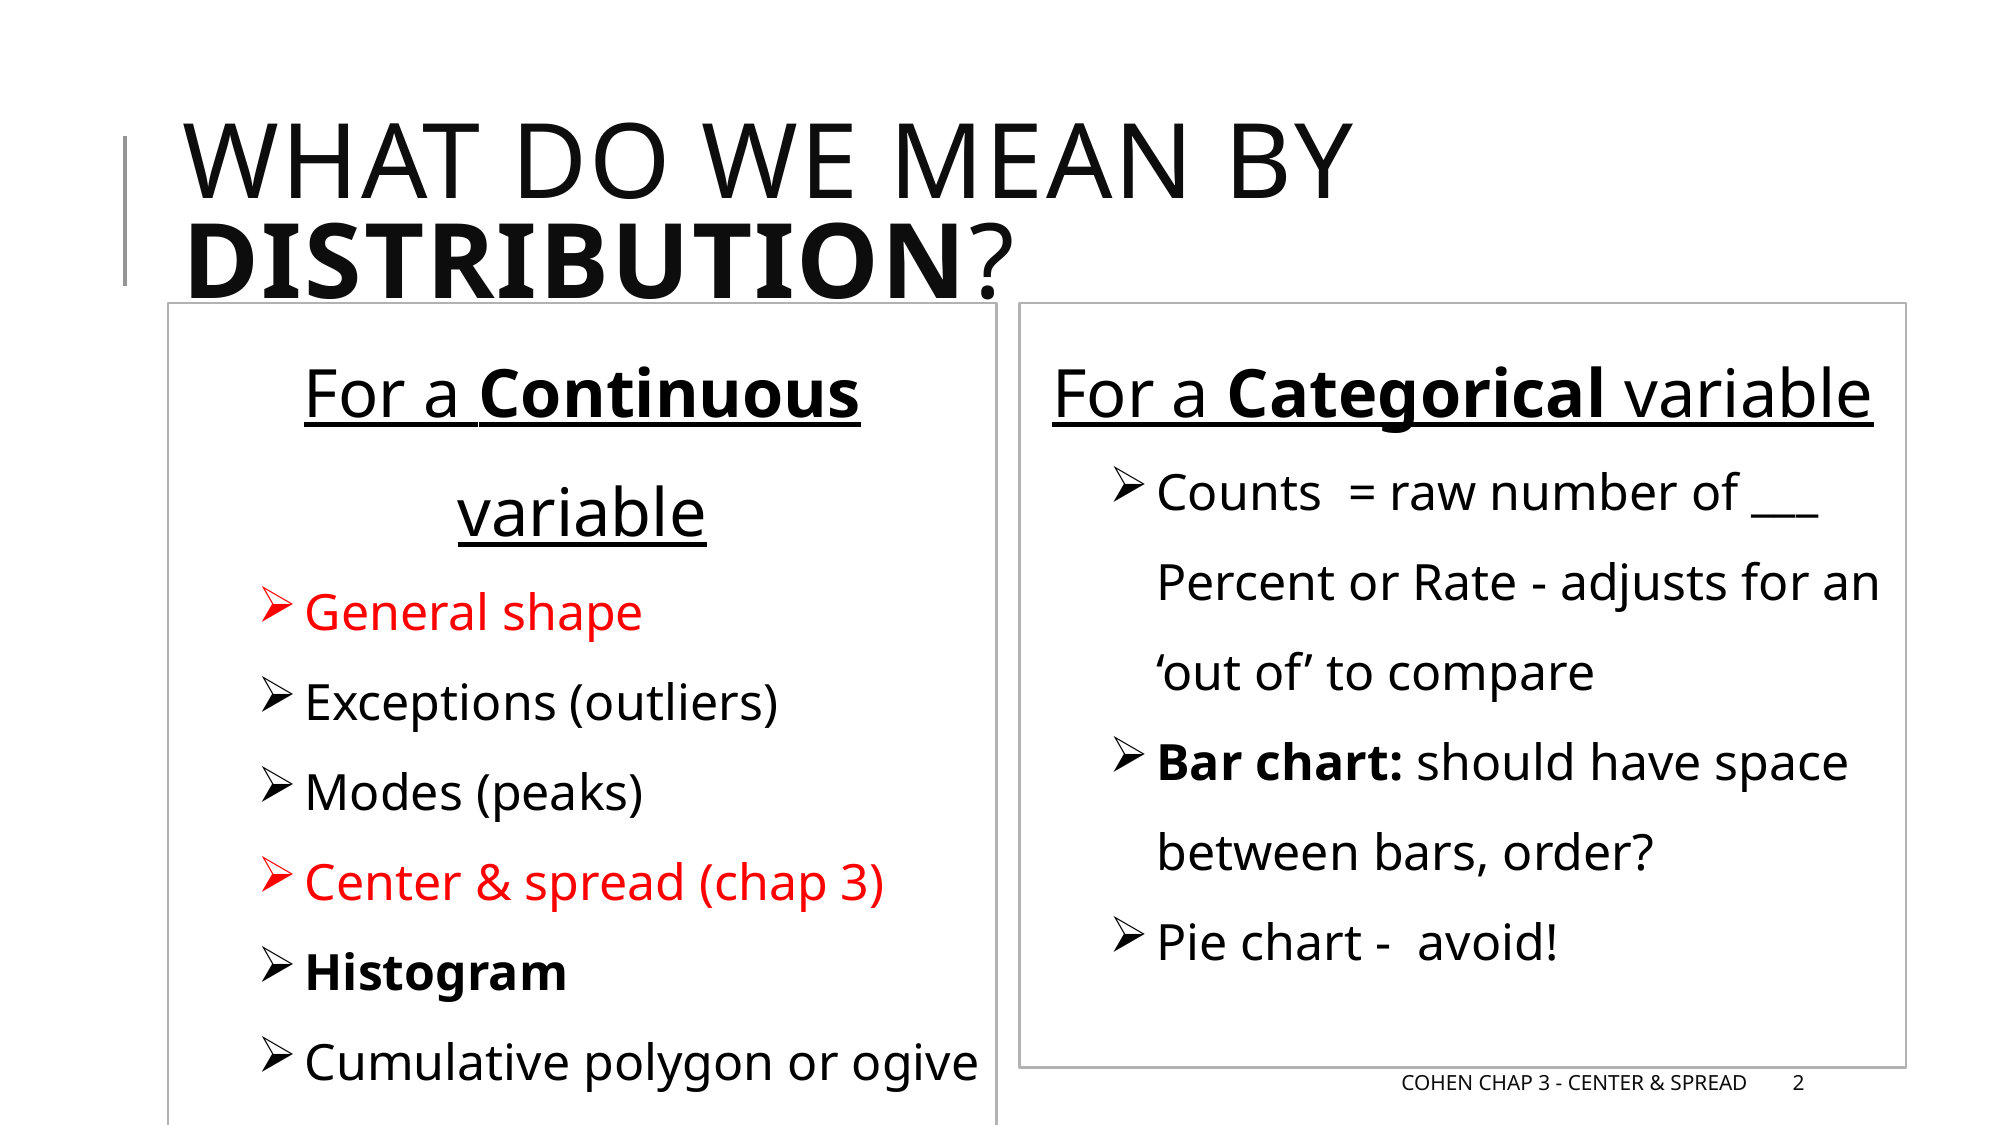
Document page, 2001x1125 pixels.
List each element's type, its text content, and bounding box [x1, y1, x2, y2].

title What do we mean by Distribution? [168, 96, 1763, 342]
text_box For a Categorical variable Counts = raw number of ___ Percent or Rate - adjusts for an ‘out of’ to compare Bar chart: should have space between bars, order? Pie chart - avoid! [1018, 302, 1907, 1069]
slide_number 2 [1777, 1061, 1938, 1107]
footer Cohen Chap 3 - Center & SPread [794, 1061, 1763, 1107]
text_box For a Continuous variable General shape Exceptions (outliers) Modes (peaks) Center & spread (chap 3) Histogram Cumulative polygon or ogive [167, 302, 998, 1125]
